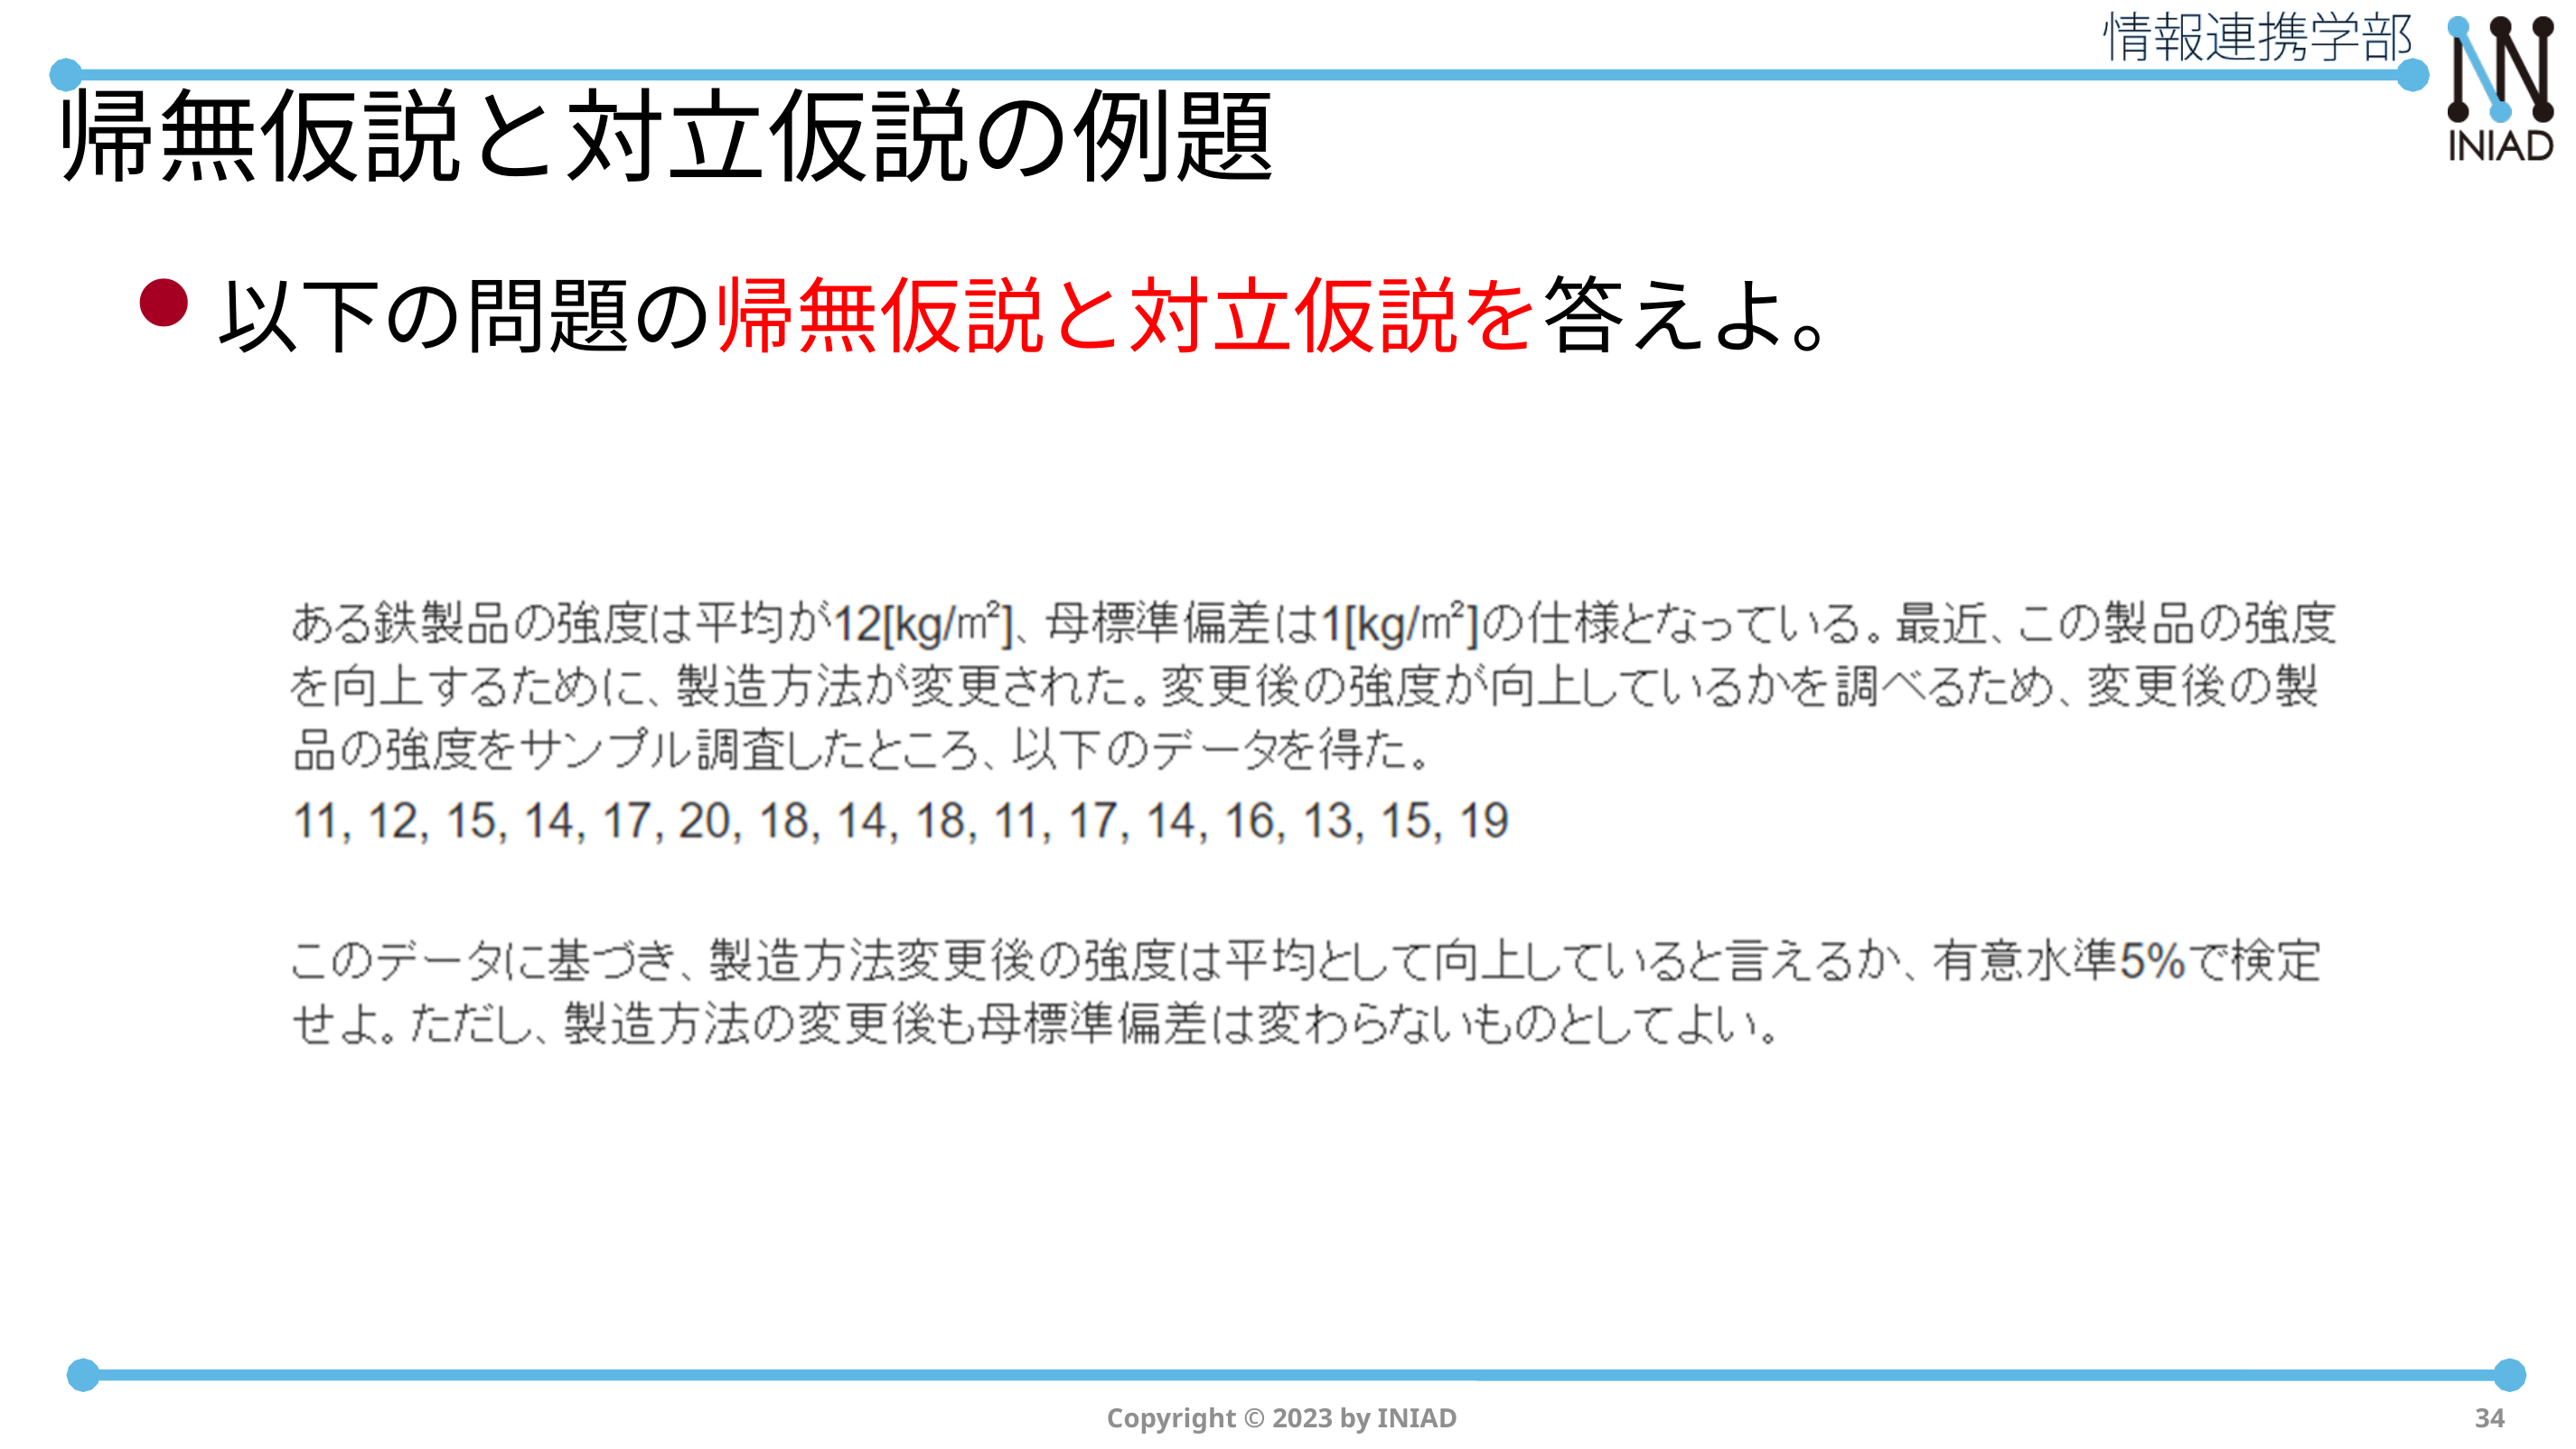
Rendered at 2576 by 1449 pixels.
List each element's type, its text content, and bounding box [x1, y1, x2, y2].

footer Copyright © 2023 by INIAD [59, 1374, 2506, 1445]
picture [289, 586, 2339, 1070]
slide_number 34 [2376, 1376, 2519, 1445]
title 帰無仮説と対立仮説の例題 [55, 71, 2413, 282]
text_box 以下の問題の帰無仮説と対立仮説を答えよ。 [120, 257, 2446, 370]
picture [2448, 12, 2555, 170]
